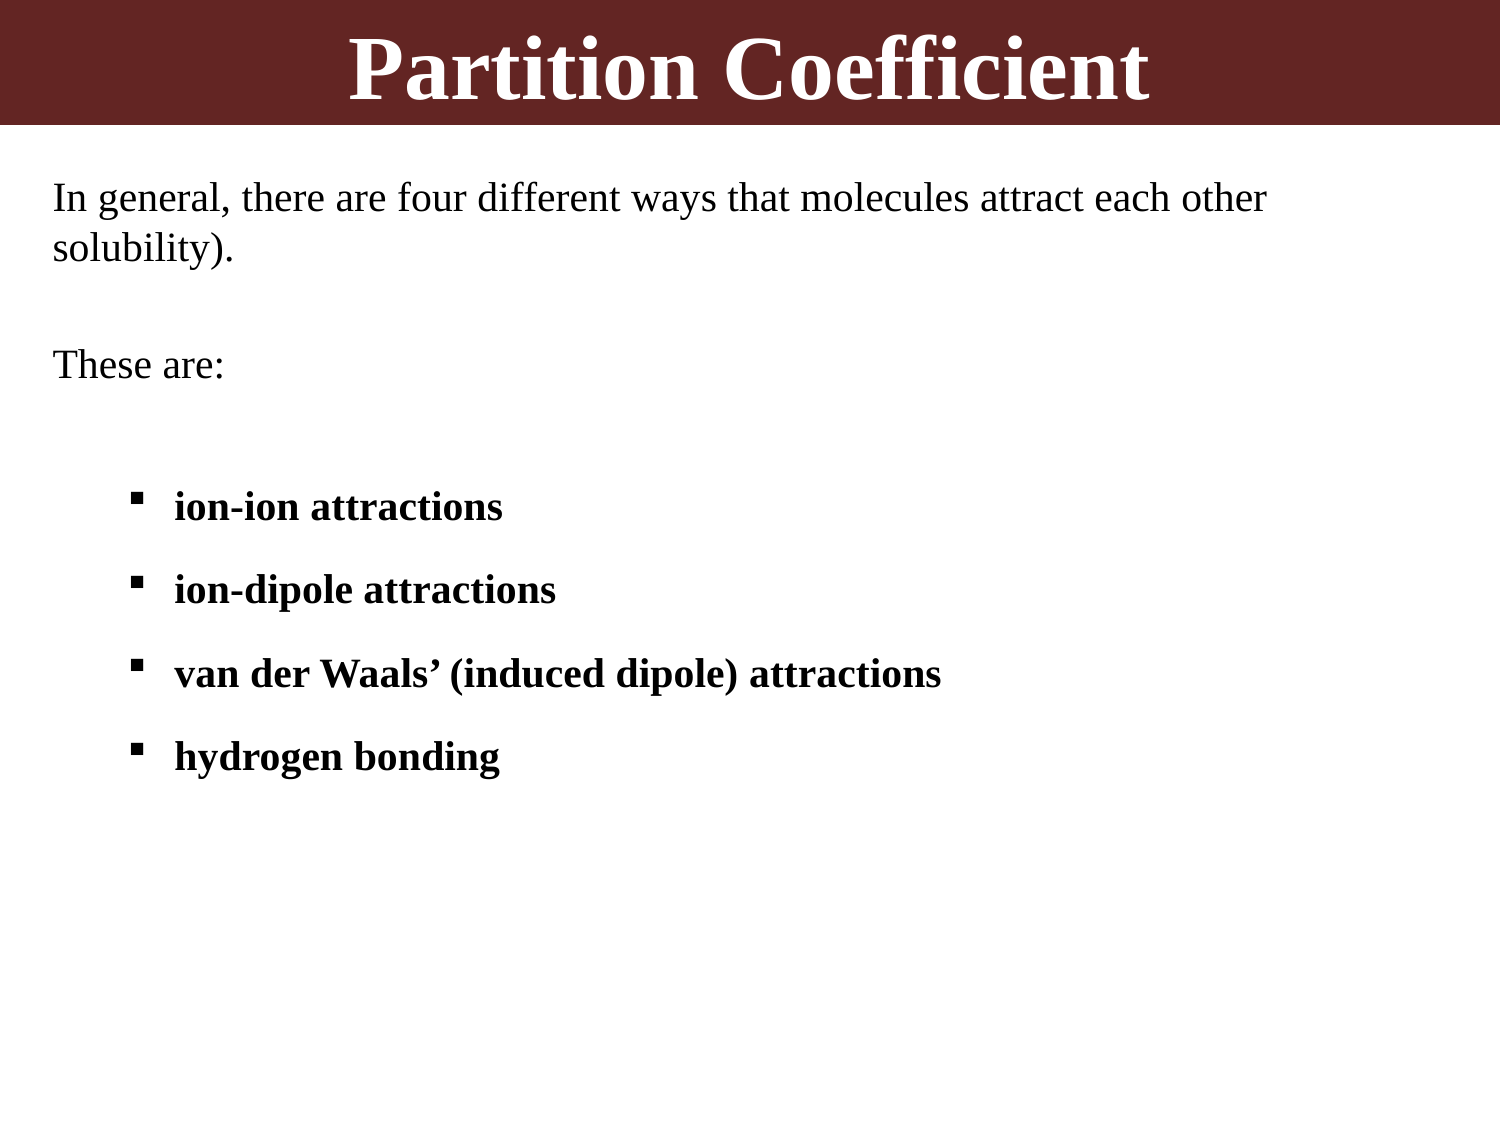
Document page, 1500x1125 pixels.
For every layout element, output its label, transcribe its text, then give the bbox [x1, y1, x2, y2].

list In general, there are four different ways that molecules attract each other solubility). These are: ion-ion attractions ion-dipole attractions van der Waals’ (induced dipole) attractions hydrogen bonding [37, 162, 1475, 905]
title Partition Coefficient [0, 0, 1500, 125]
